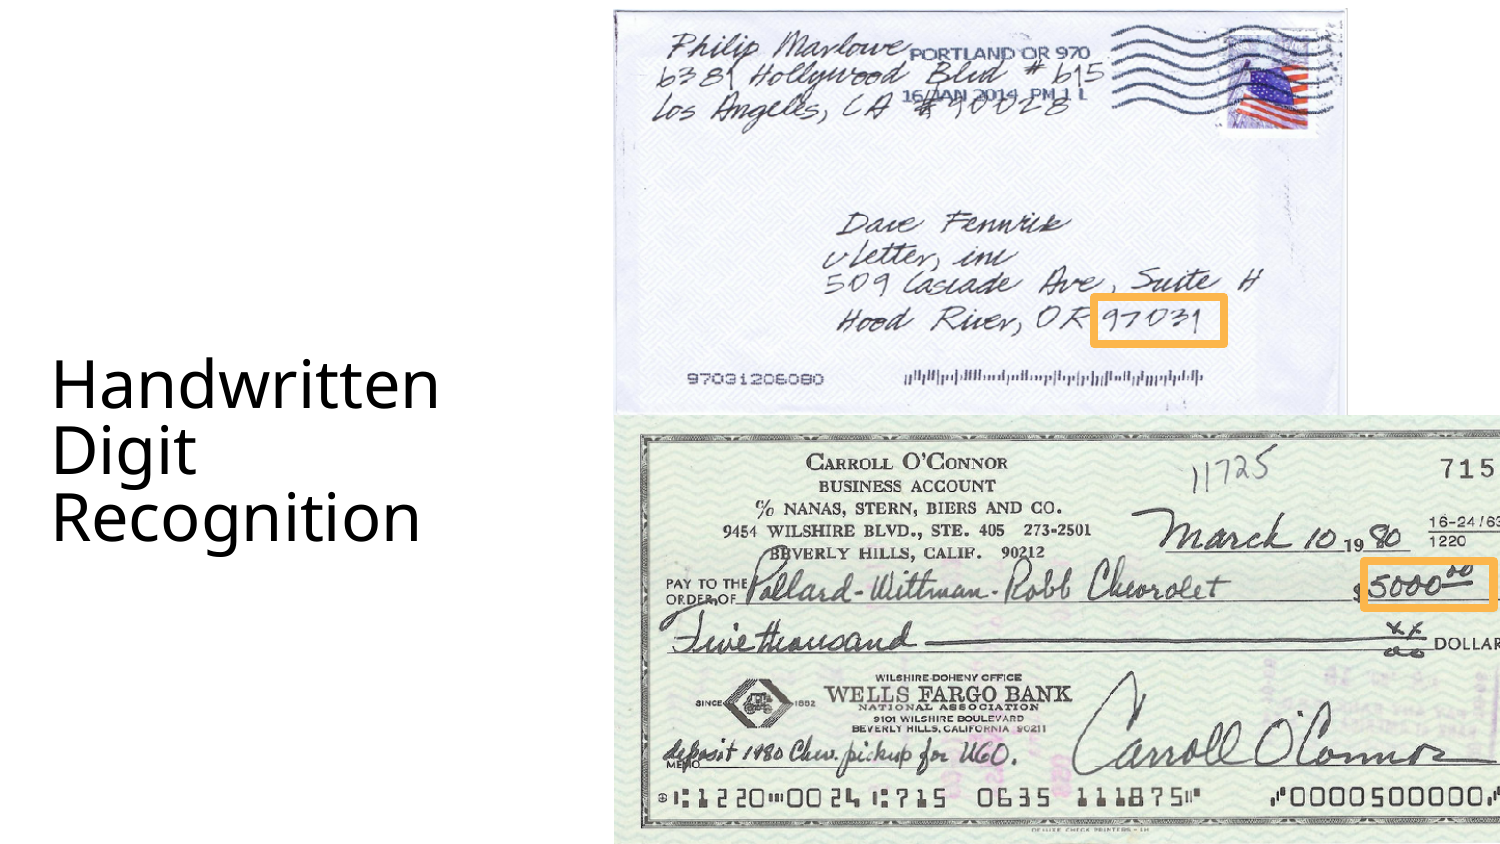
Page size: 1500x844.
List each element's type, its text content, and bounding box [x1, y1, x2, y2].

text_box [613, 8, 1500, 844]
text_box Handwritten Digit Recognition [47, 347, 535, 555]
